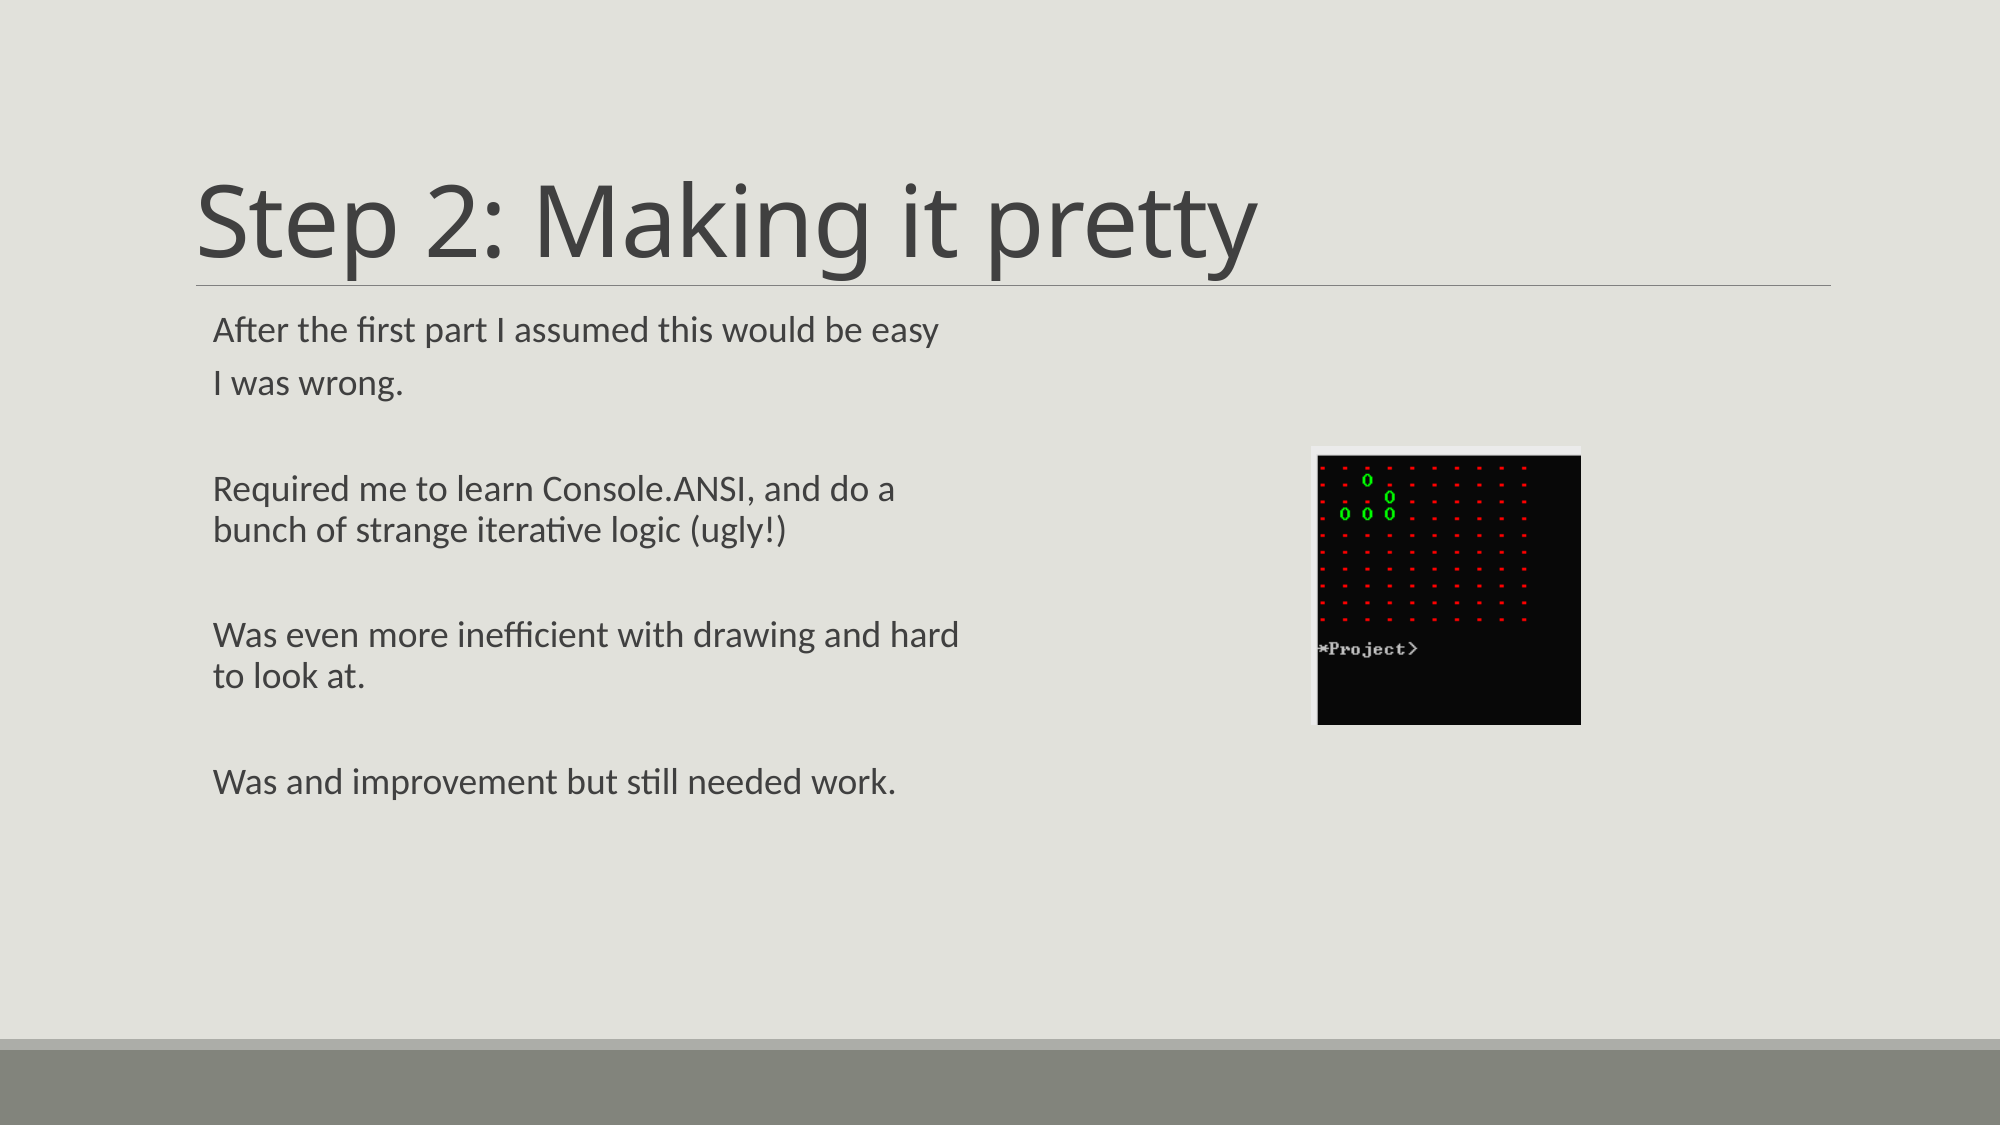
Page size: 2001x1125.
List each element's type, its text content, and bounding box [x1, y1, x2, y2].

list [1309, 445, 1582, 726]
list After the first part I assumed this would be easy I was wrong. Required me to learn Console.ANSI, and do a bunch of strange iterative logic (ugly!) Was even more inefficient with drawing and hard to look at. Was and improvement but still needed work. [180, 302, 990, 963]
title Step 2: Making it pretty [180, 47, 1830, 285]
